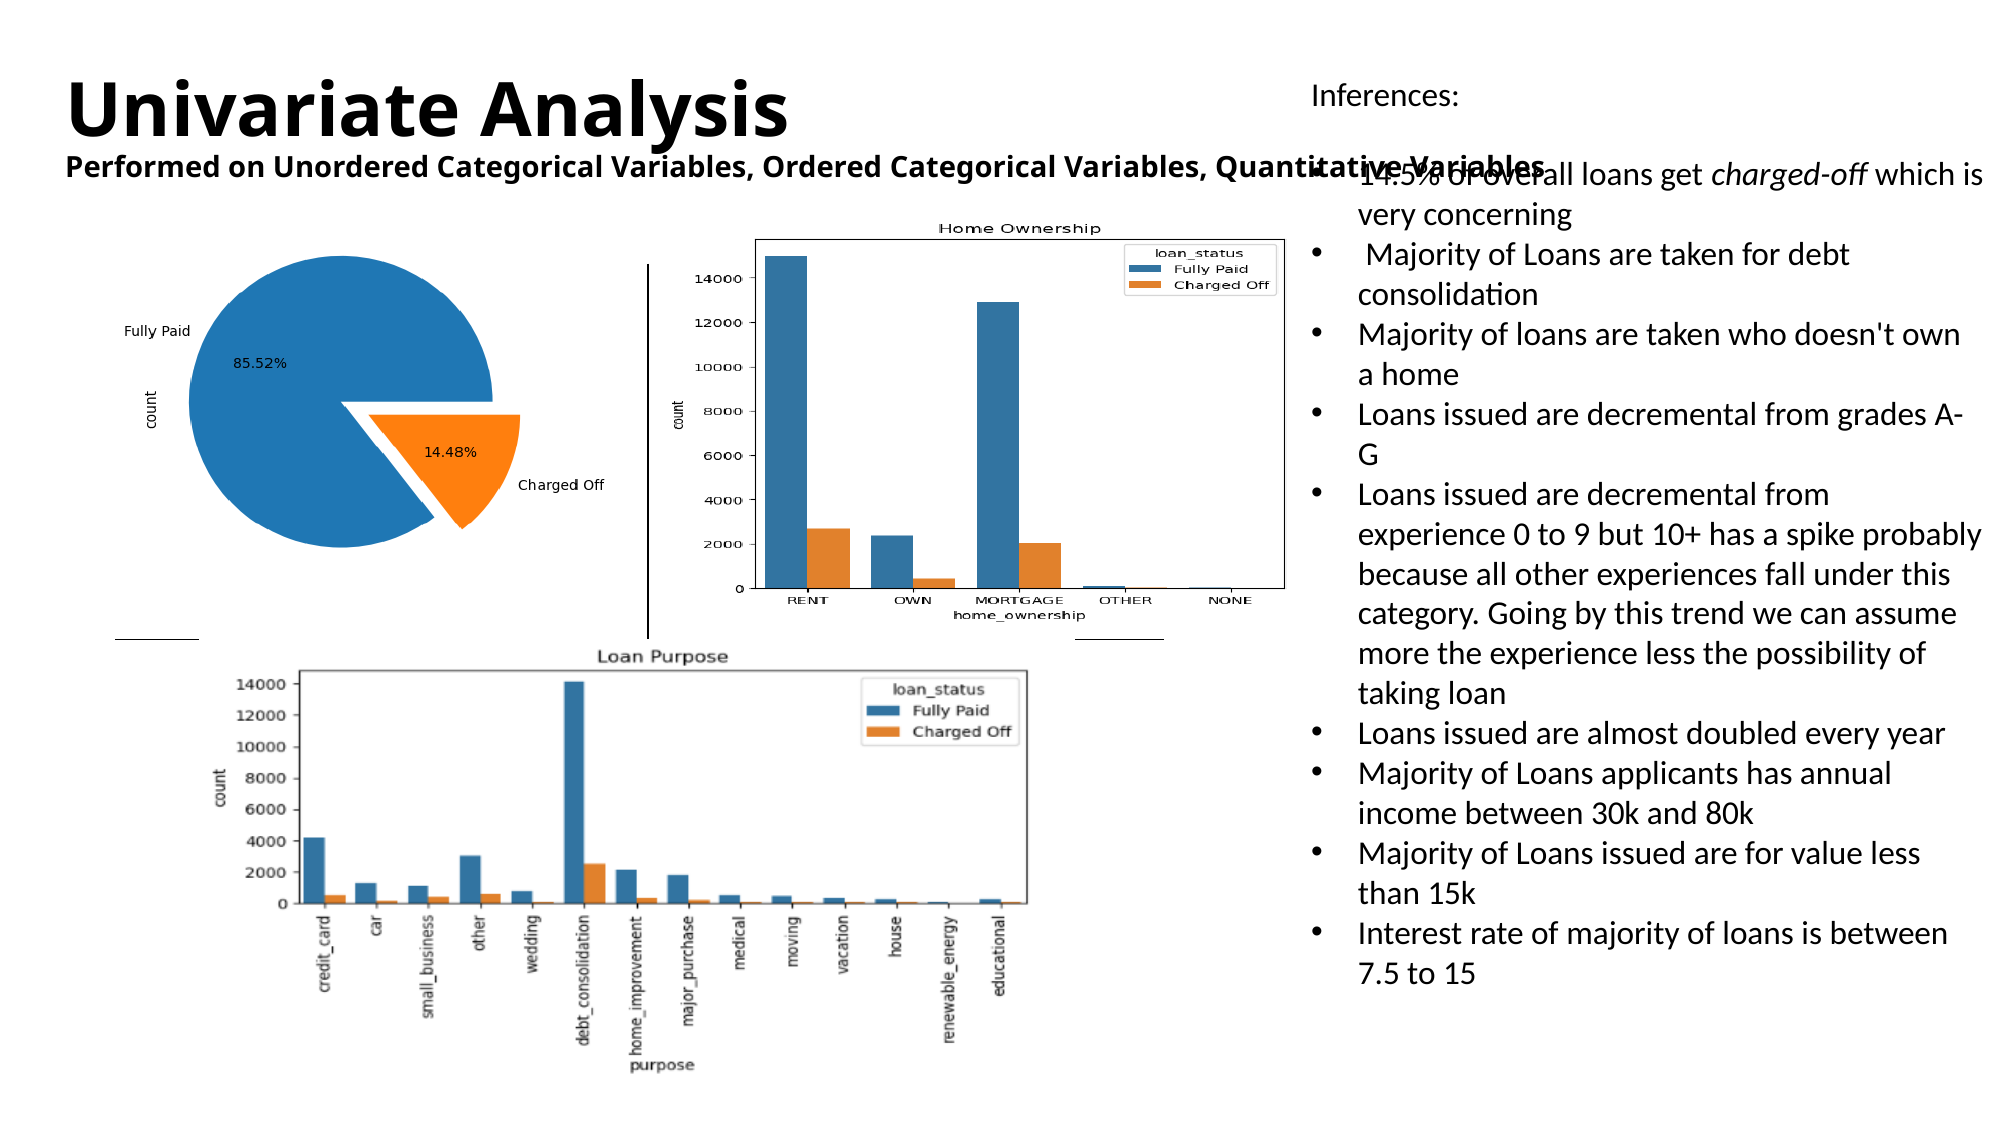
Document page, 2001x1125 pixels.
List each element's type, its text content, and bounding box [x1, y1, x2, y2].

picture [660, 216, 1295, 628]
title Univariate Analysis Performed on Unordered Categorical Variables, Ordered Categorical Variables, Quantitative Variables [50, 19, 1776, 237]
text_box Inferences: 14.5% of overall loans get charged-off which is very concerning Majority of Loans are taken for debt consolidation Majority of loans are taken who doesn't own a home Loans issued are decremental from grades A-G Loans issued are decremental from experience 0 to 9 but 10+ has a spike probably because all other experiences fall under this category. Going by this trend we can assume more the experience less the possibility of taking loan Loans issued are almost doubled every year Majority of Loans applicants has annual income between 30k and 80k Majority of Loans issued are for value less than 15k Interest rate of majority of loans is between 7.5 to 15 [1296, 65, 2000, 1119]
picture [114, 216, 615, 600]
picture [199, 639, 1075, 1083]
